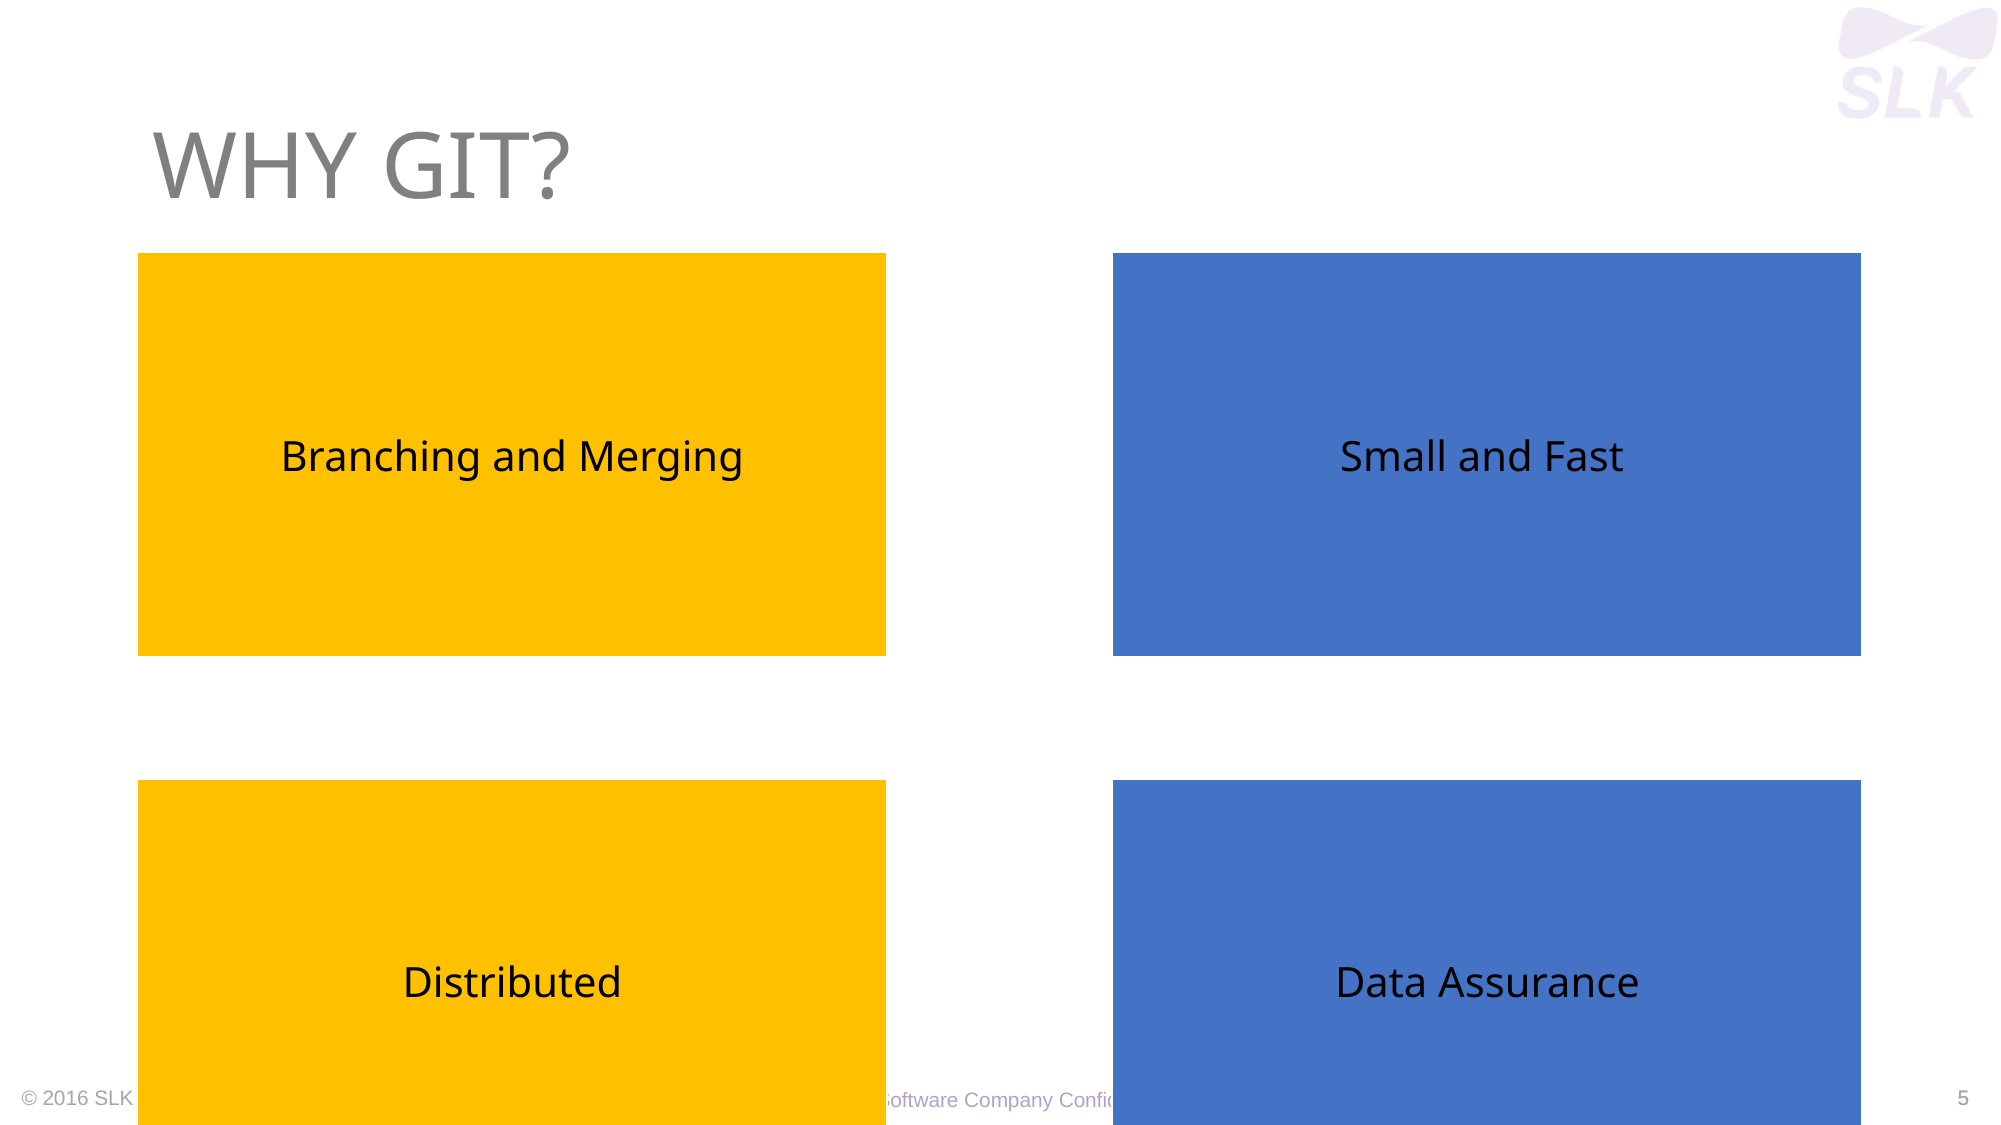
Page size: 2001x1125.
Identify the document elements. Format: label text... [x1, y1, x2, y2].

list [137, 252, 1863, 1014]
title WHY GIT? [137, 59, 1863, 252]
